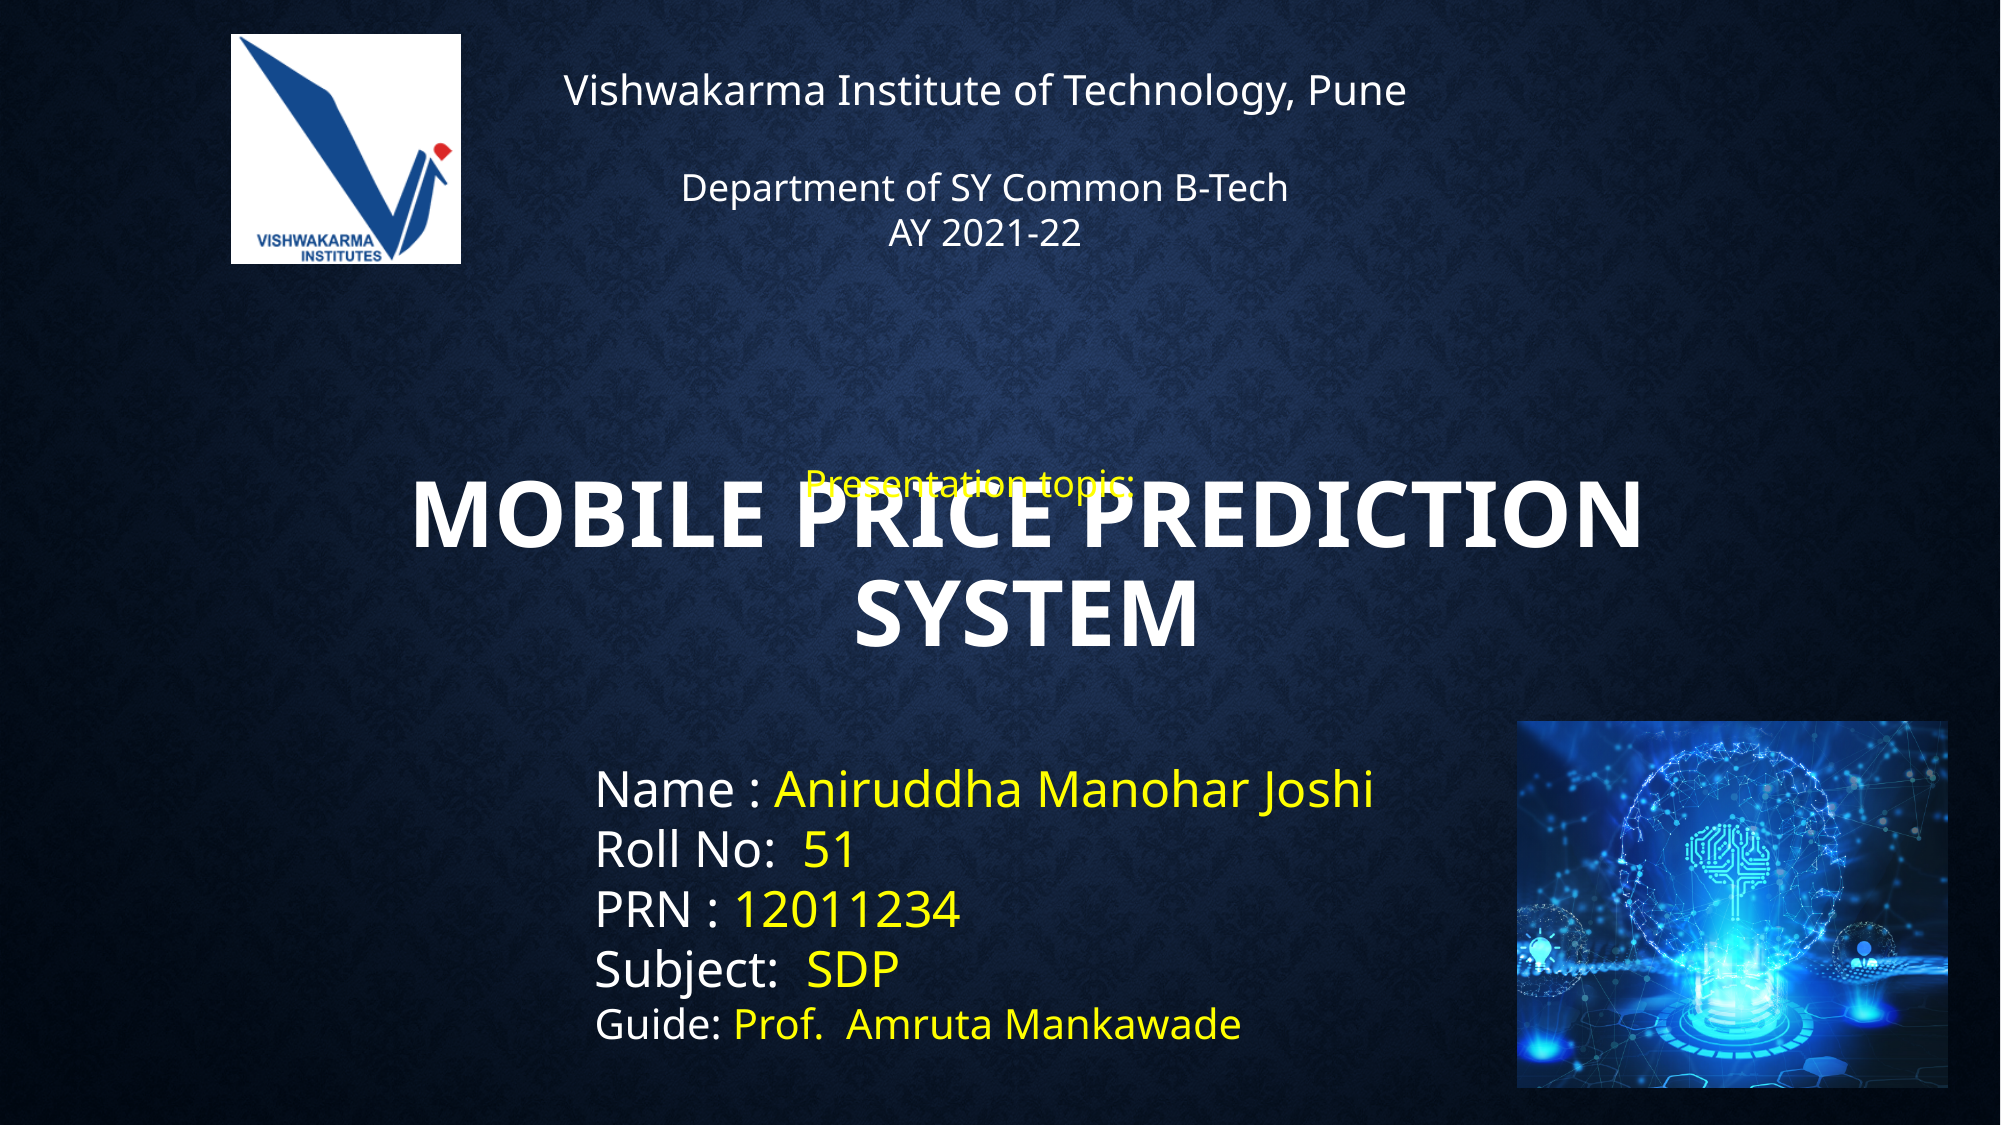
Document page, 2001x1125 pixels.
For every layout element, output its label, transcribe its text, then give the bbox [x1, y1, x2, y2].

picture [231, 34, 461, 264]
picture [1517, 721, 1948, 1088]
title Mobile Price prediction System [247, 321, 1810, 674]
text_box Vishwakarma Institute of Technology, Pune Department of SY Common B-Tech AY 2021-22 [485, 56, 1486, 262]
text_box Presentation topic: [789, 452, 1182, 513]
text_box Name : Aniruddha Manohar Joshi Roll No: 51 PRN : 12011234 Subject: SDP Guide: Prof. Amruta Mankawade [579, 750, 1517, 1056]
